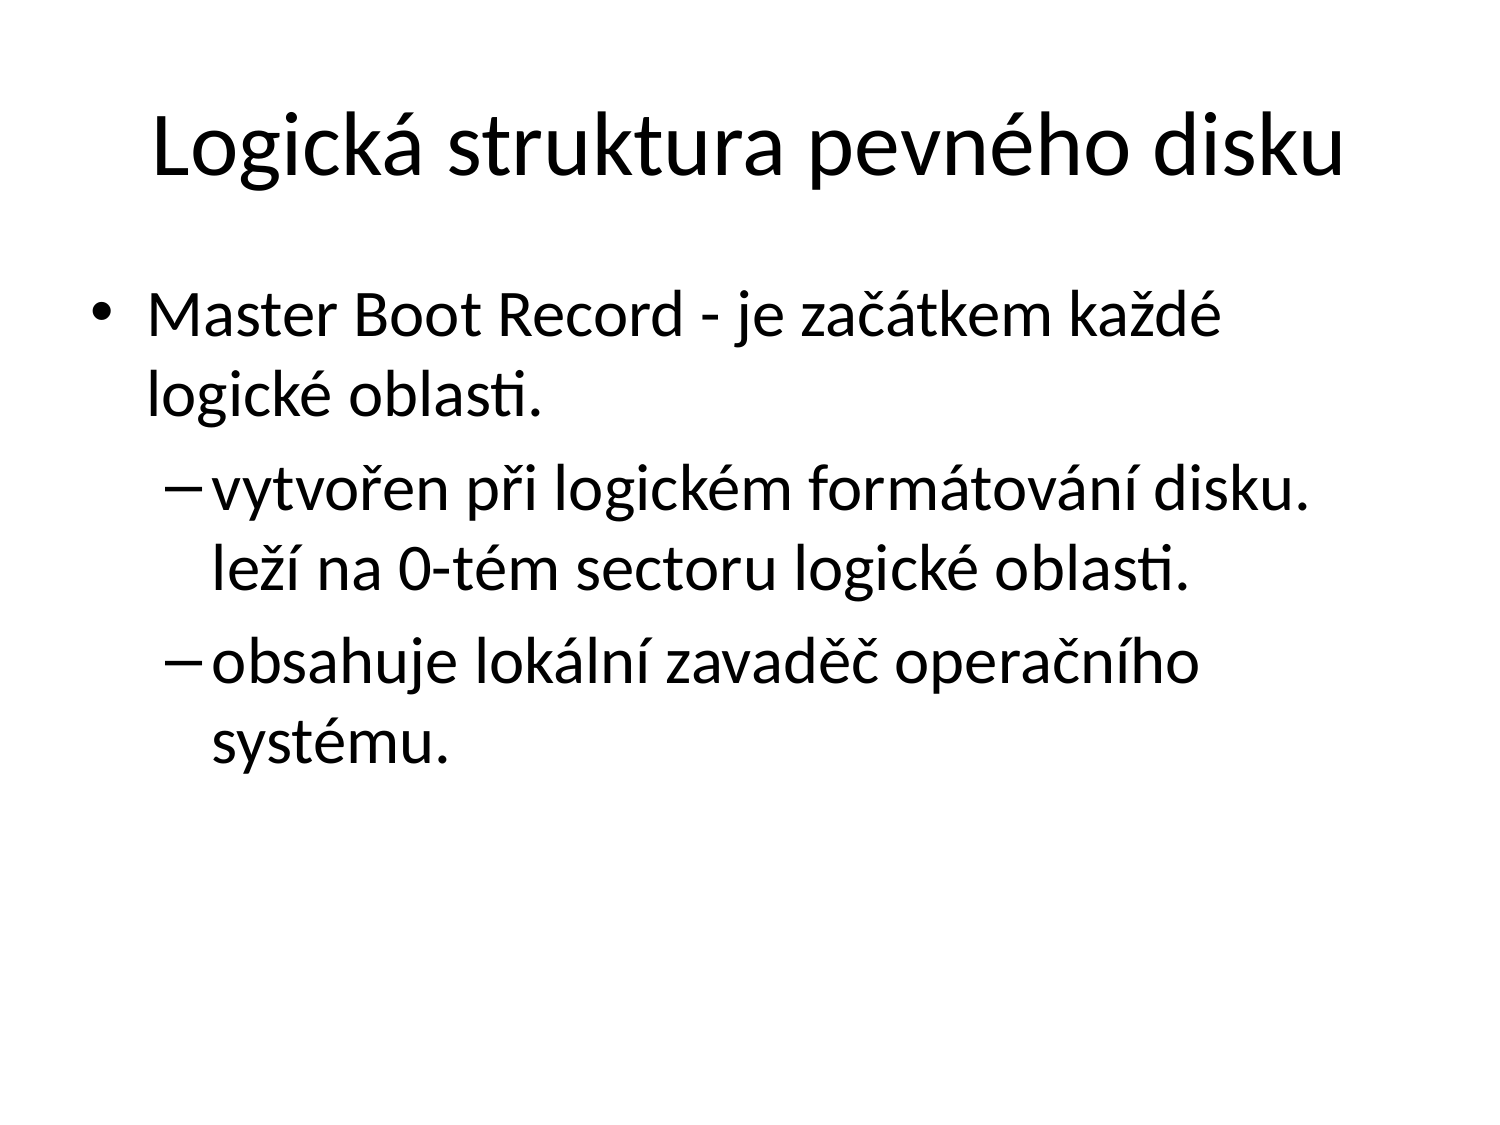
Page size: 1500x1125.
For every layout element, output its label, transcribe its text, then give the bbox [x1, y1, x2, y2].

list Master Boot Record - je začátkem každé logické oblasti. vytvořen při logickém formátování disku. leží na 0-tém sectoru logické oblasti. obsahuje lokální zavaděč operačního systému. [75, 262, 1425, 1005]
title Logická struktura pevného disku [75, 45, 1425, 233]
